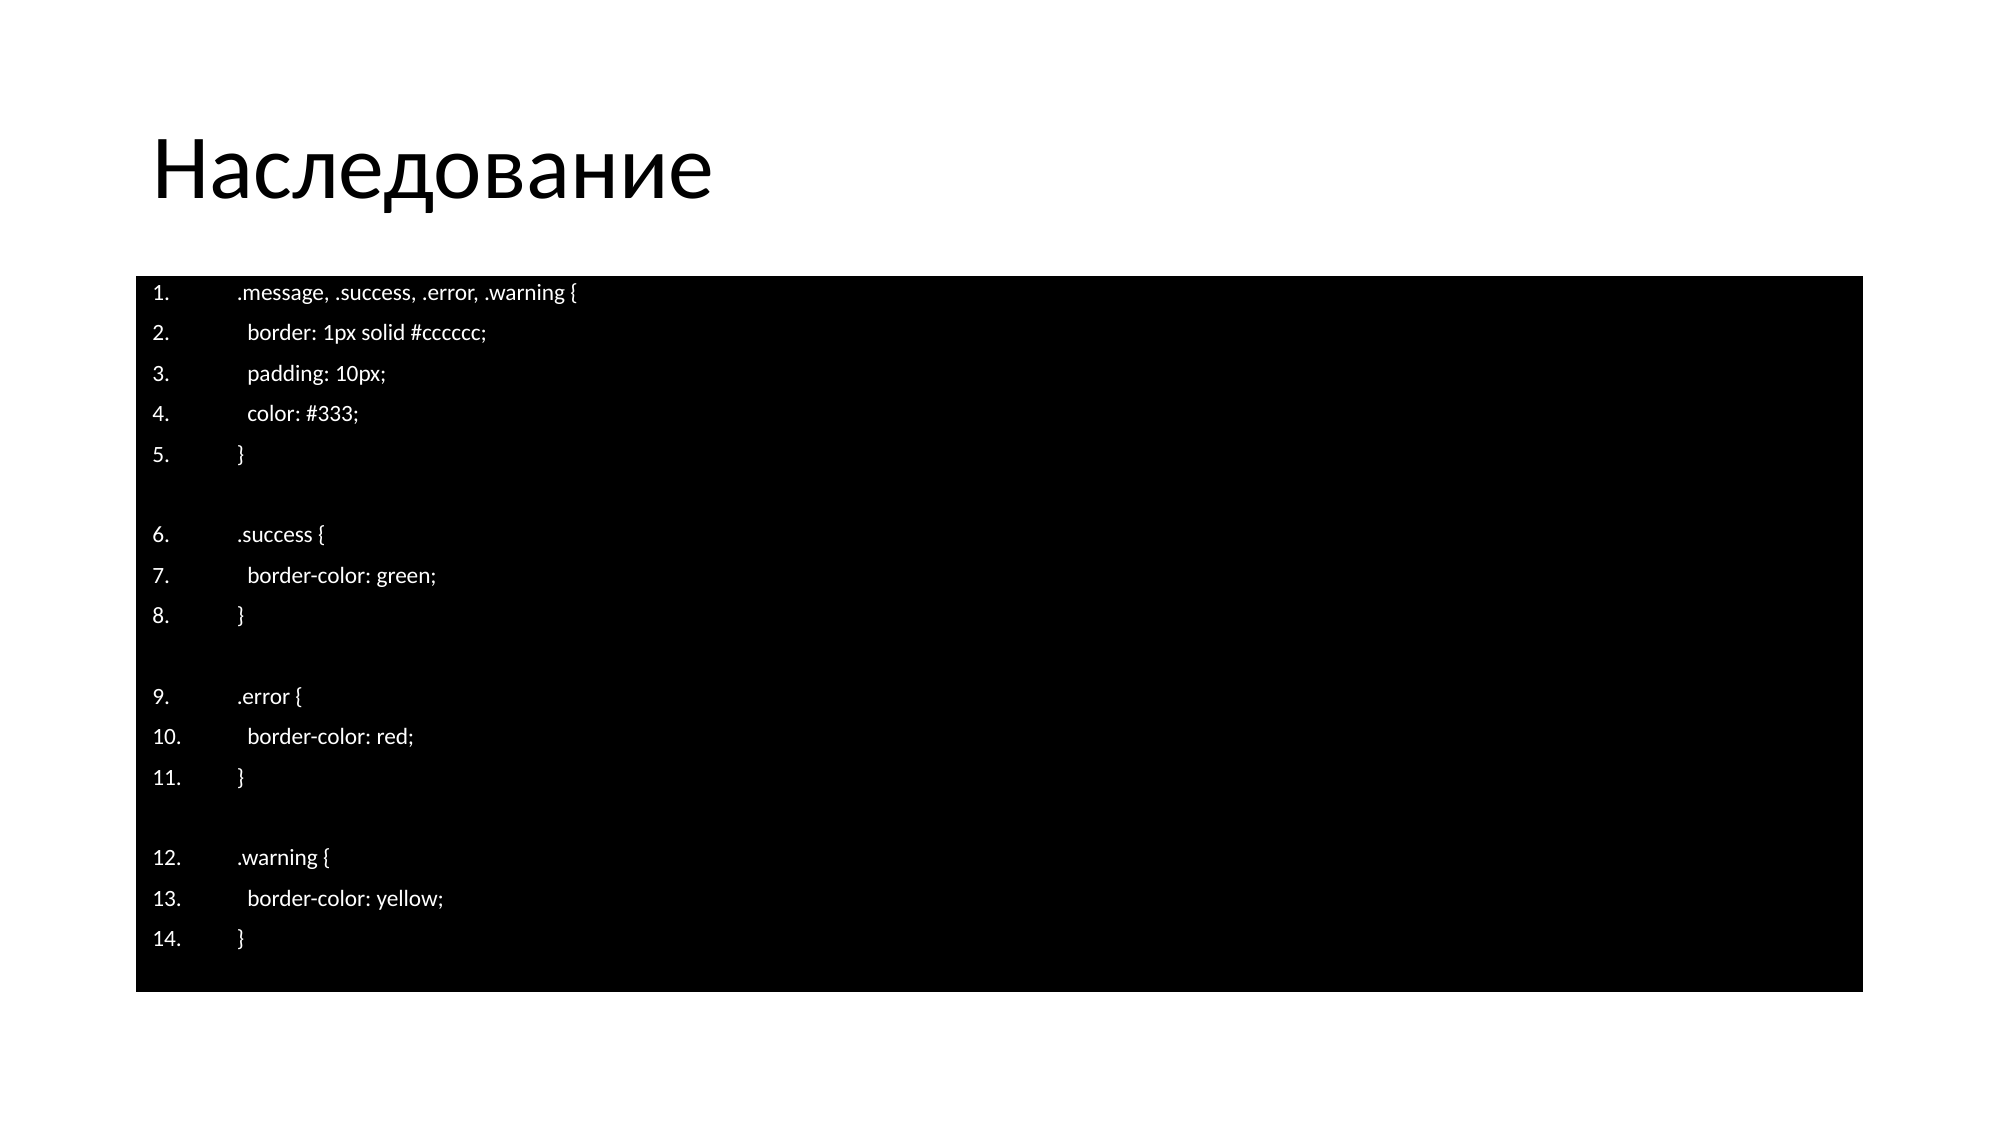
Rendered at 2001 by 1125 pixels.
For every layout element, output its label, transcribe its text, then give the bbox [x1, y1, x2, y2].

list .message, .success, .error, .warning { border: 1px solid #cccccc; padding: 10px; color: #333; } .success { border-color: green; } .error { border-color: red; } .warning { border-color: yellow; } [137, 277, 1863, 992]
title Наследование [137, 59, 1863, 277]
